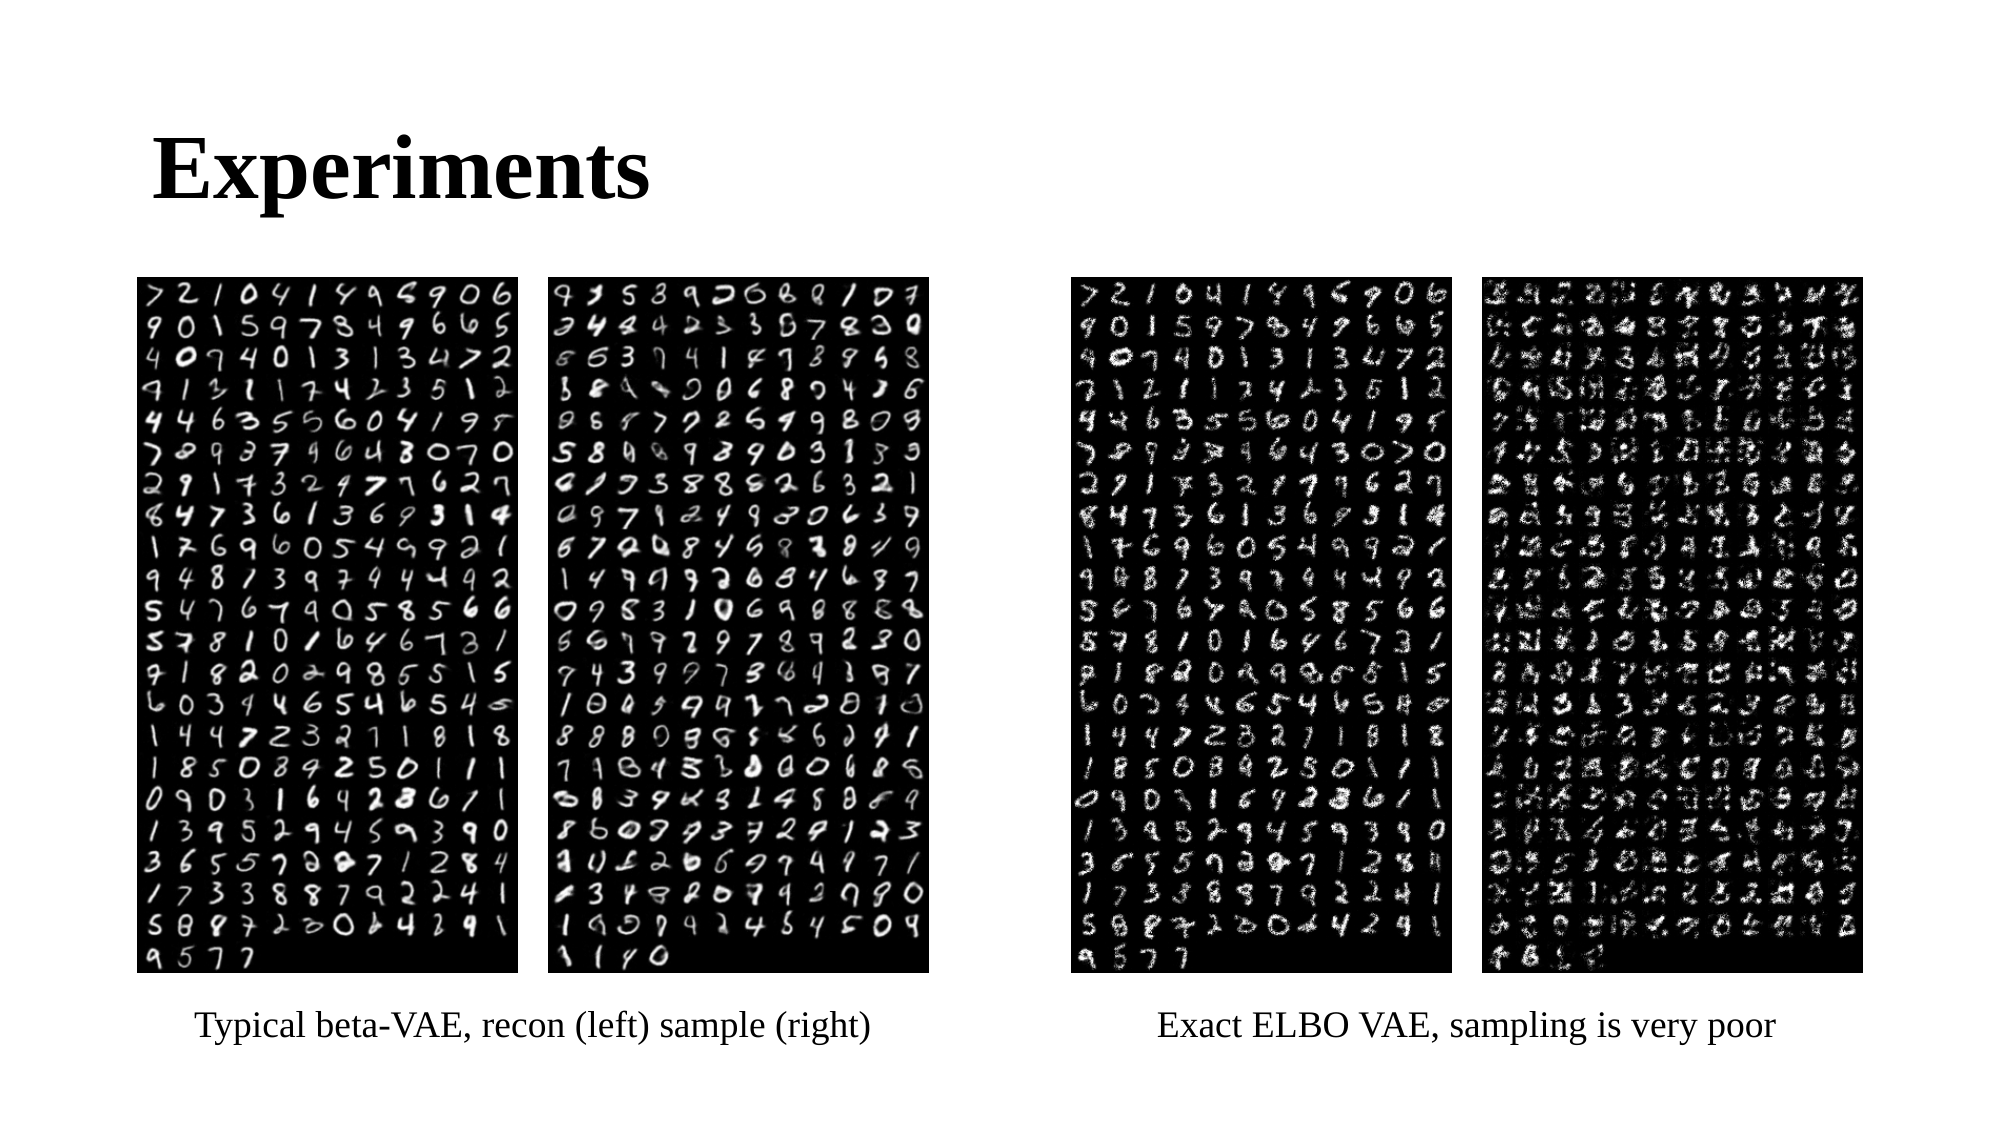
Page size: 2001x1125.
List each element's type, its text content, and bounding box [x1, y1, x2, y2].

text_box Typical beta-VAE, recon (left) sample (right) [137, 992, 929, 1052]
picture [1070, 277, 1452, 973]
title Experiments [137, 59, 1863, 278]
picture [548, 277, 929, 973]
picture [137, 277, 518, 973]
picture [1482, 277, 1863, 973]
text_box Exact ELBO VAE, sampling is very poor [1071, 992, 1863, 1052]
